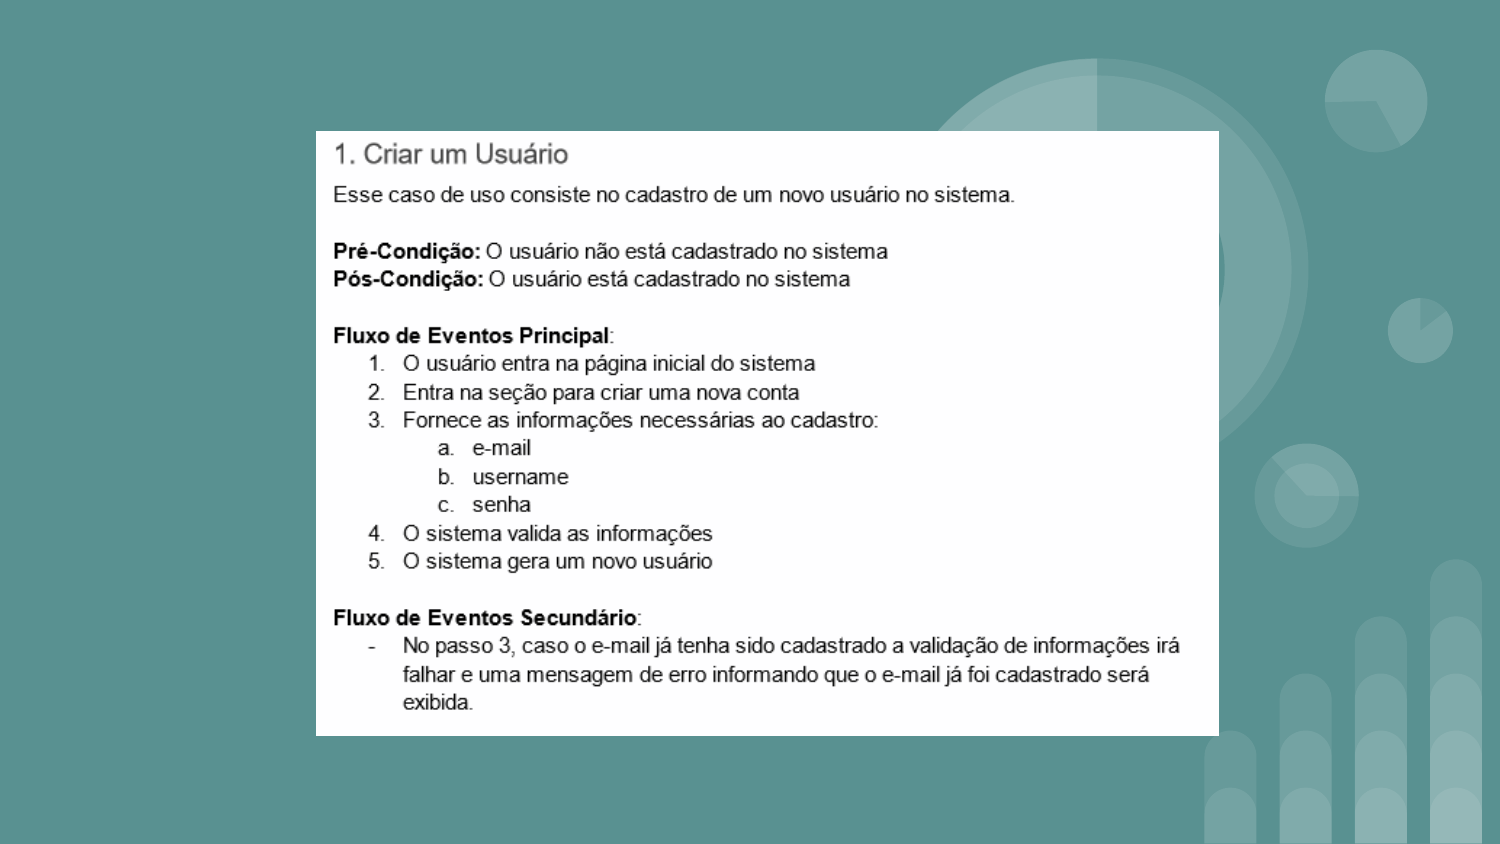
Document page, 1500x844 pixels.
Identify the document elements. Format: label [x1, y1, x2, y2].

picture [316, 131, 1220, 736]
